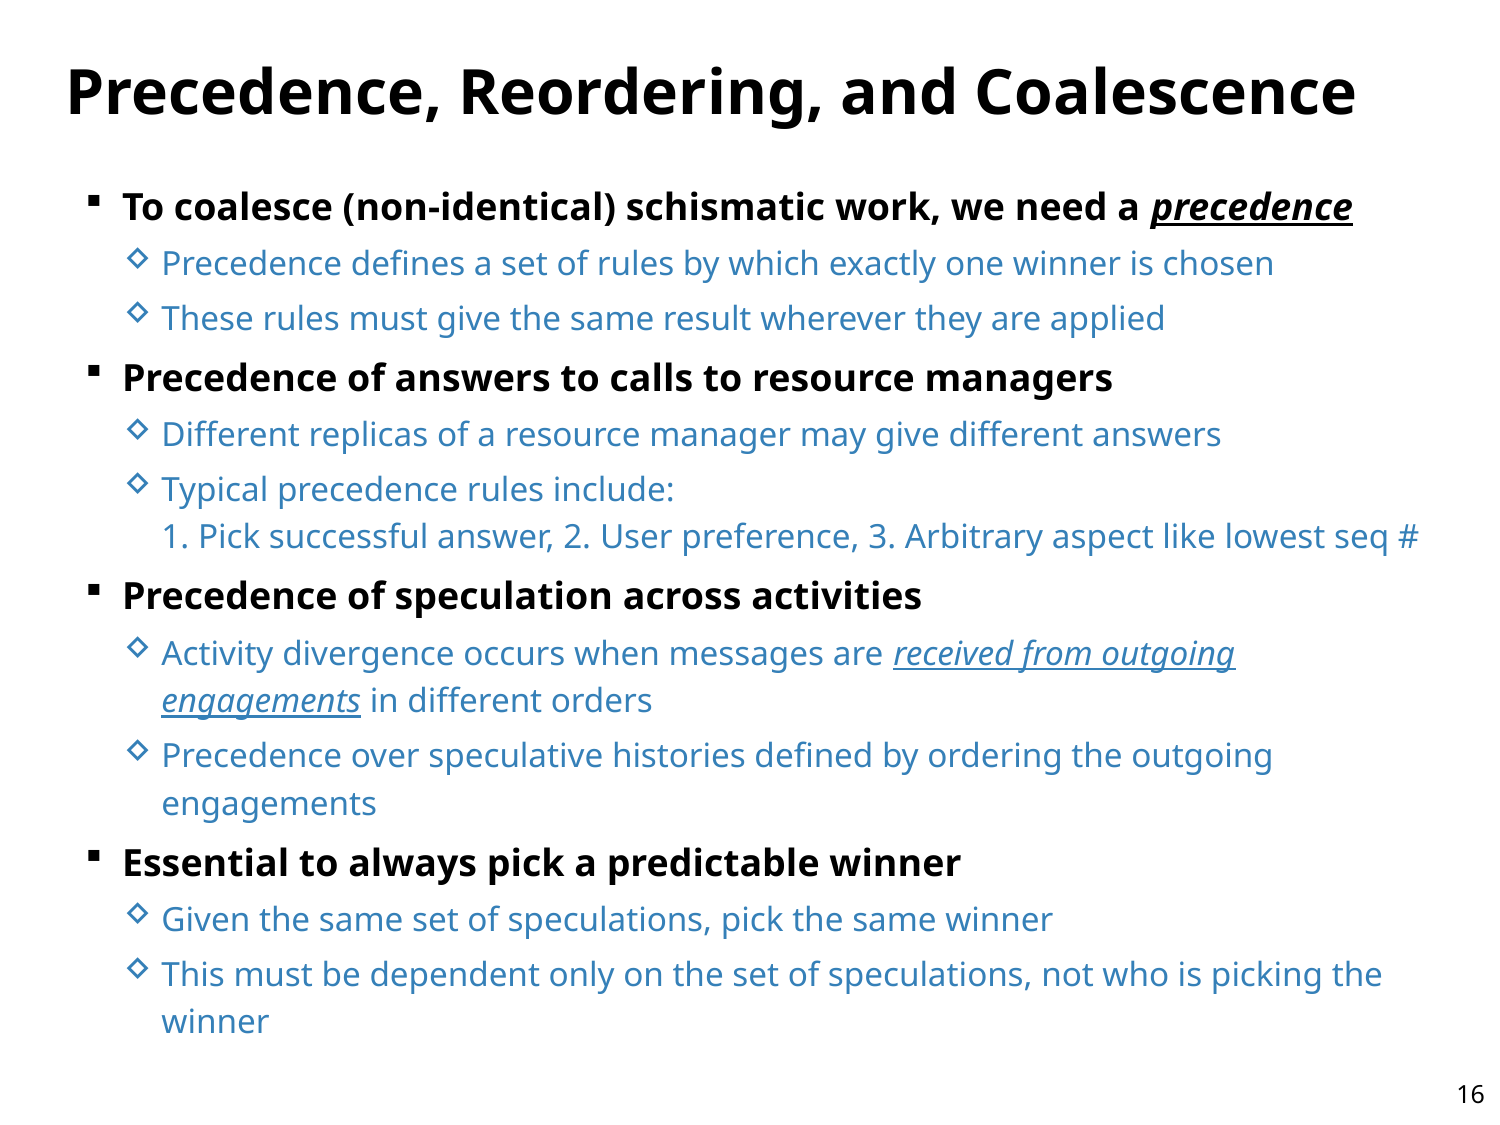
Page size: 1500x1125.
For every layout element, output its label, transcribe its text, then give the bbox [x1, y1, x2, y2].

slide_number 16 [1412, 1065, 1500, 1125]
list To coalesce (non-identical) schismatic work, we need a precedence Precedence defines a set of rules by which exactly one winner is chosen These rules must give the same result wherever they are applied Precedence of answers to calls to resource managers Different replicas of a resource manager may give different answers Typical precedence rules include: 1. Pick successful answer, 2. User preference, 3. Arbitrary aspect like lowest seq # Precedence of speculation across activities Activity divergence occurs when messages are received from outgoing engagements in different orders Precedence over speculative histories defined by ordering the outgoing engagements Essential to always pick a predictable winner Given the same set of speculations, pick the same winner This must be dependent only on the set of speculations, not who is picking the winner [62, 162, 1463, 976]
title Precedence, Reordering, and Coalescence [49, 24, 1401, 156]
